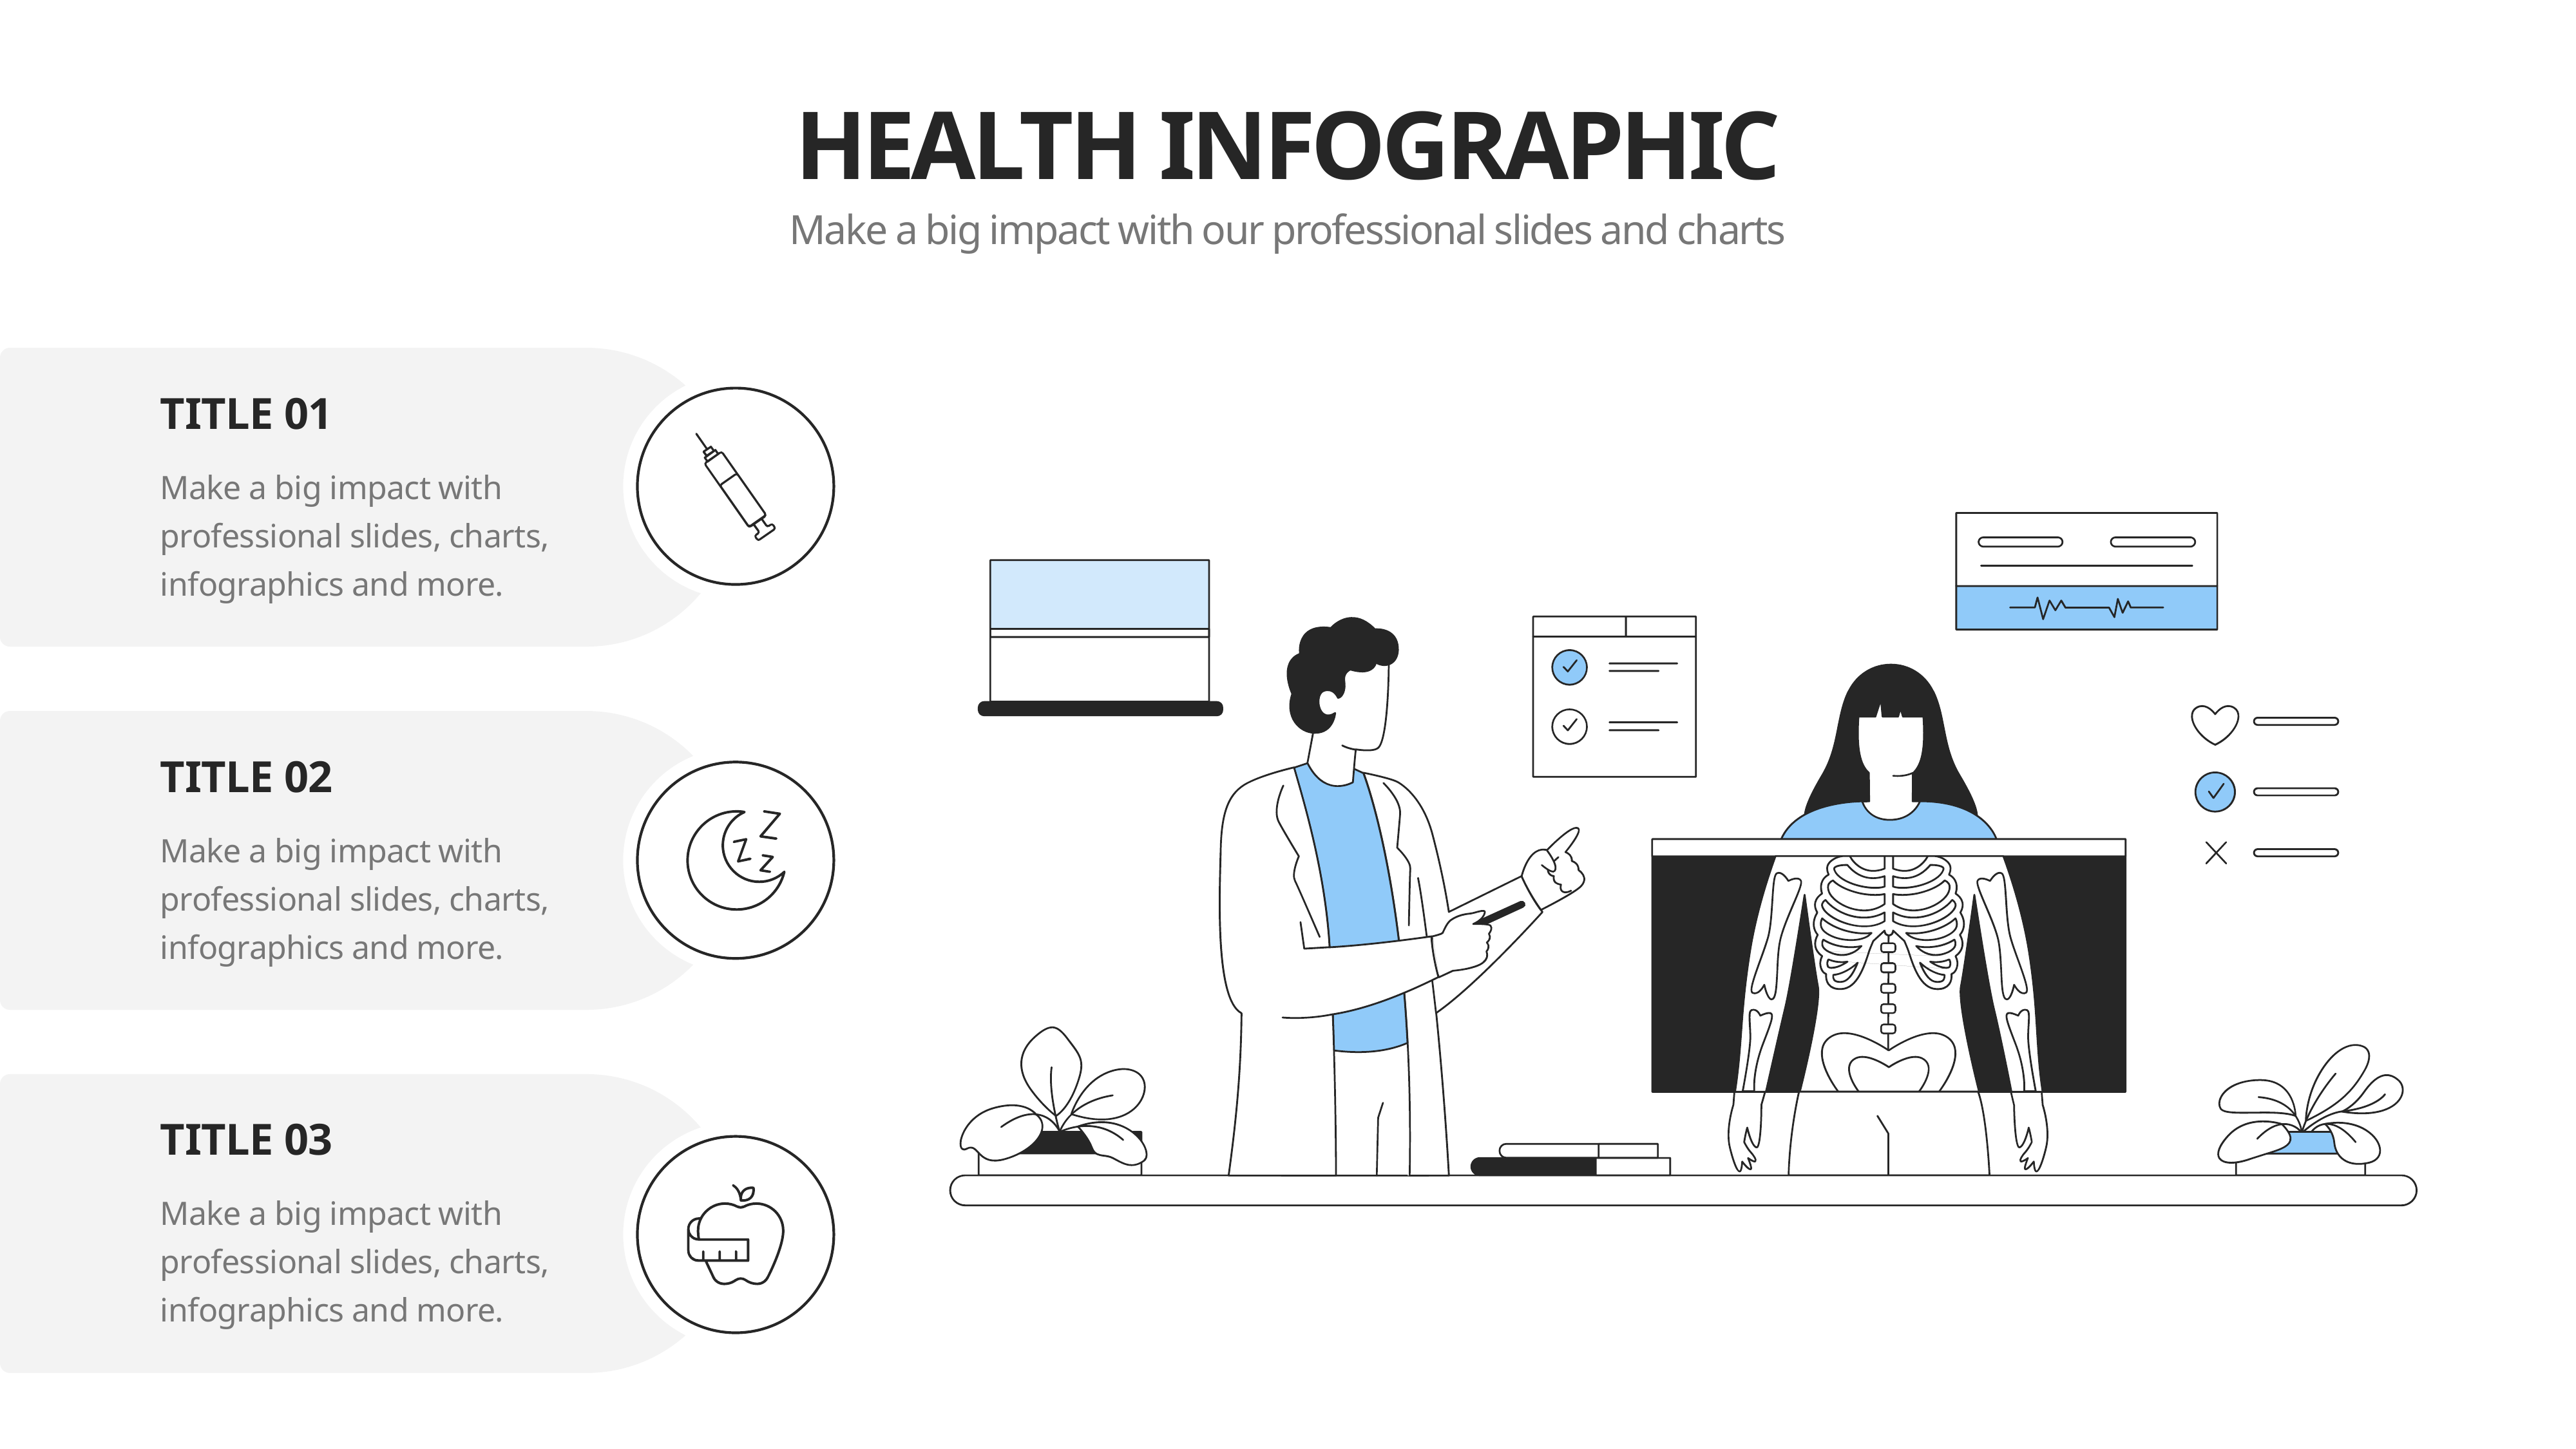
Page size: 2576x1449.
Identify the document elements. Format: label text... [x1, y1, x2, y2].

text_box Make a big impact with professional slides, charts, infographics and more. [151, 452, 594, 607]
text_box [0, 348, 701, 647]
text_box TITLE 02 [151, 744, 594, 806]
text_box Make a big impact with professional slides, charts, infographics and more. [151, 815, 594, 971]
text_box [637, 762, 834, 959]
text_box TITLE 03 [151, 1107, 594, 1169]
text_box Make a big impact with our professional slides and charts [160, 199, 2416, 258]
text_box [687, 1202, 785, 1285]
text_box Make a big impact with professional slides, charts, infographics and more. [151, 1179, 594, 1334]
text_box [0, 1074, 701, 1373]
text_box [949, 511, 2418, 1207]
text_box [637, 388, 834, 585]
text_box [0, 711, 694, 1010]
text_box [637, 1136, 834, 1333]
text_box [686, 810, 786, 911]
text_box TITLE 01 [151, 381, 594, 442]
text_box [732, 1184, 755, 1202]
text_box HEALTH INFOGRAPHIC [160, 80, 2416, 199]
text_box [695, 433, 776, 541]
